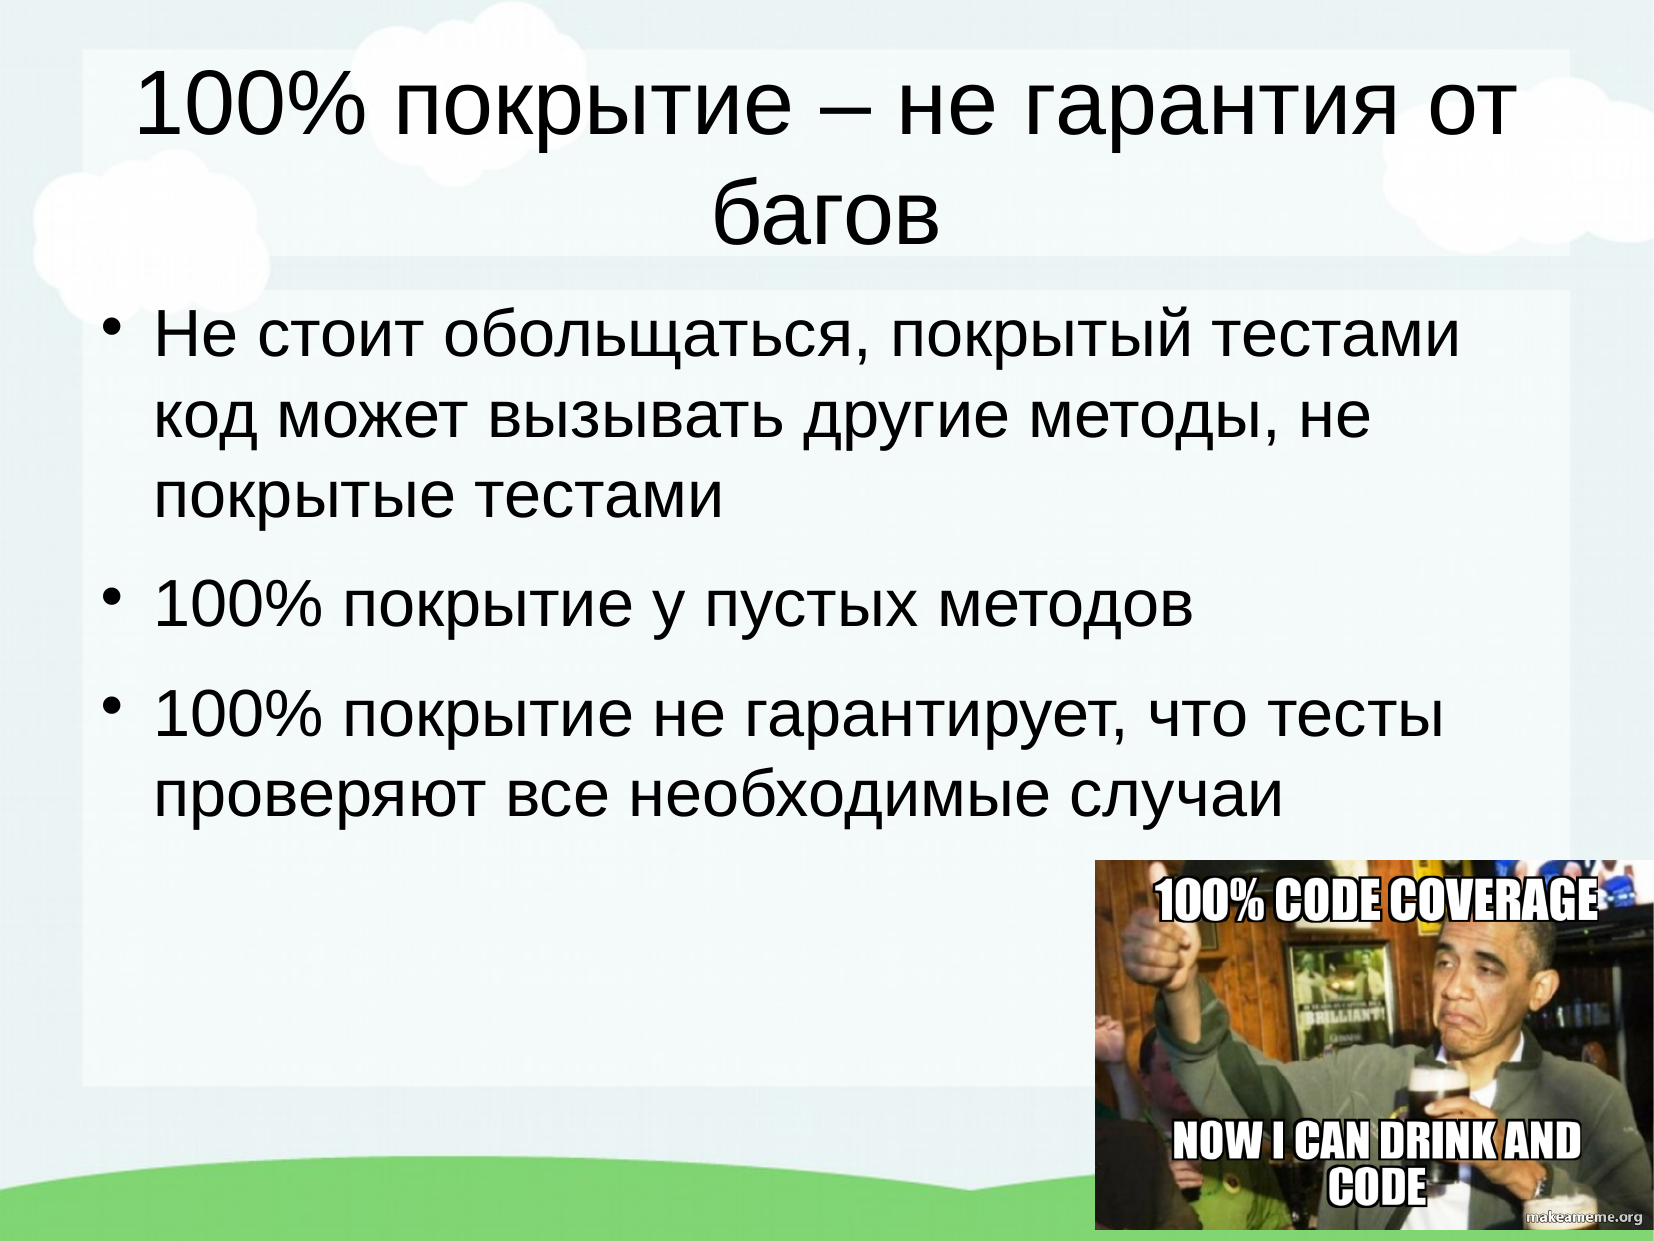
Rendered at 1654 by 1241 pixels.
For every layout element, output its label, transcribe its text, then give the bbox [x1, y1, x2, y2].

text_box 100% покрытие – не гарантия от багов [82, 49, 1571, 257]
text_box Не стоит обольщаться, покрытый тестами код может вызывать другие методы, не покрытые тестами 100% покрытие у пустых методов 100% покрытие не гарантирует, что тесты проверяют все необходимые случаи [82, 290, 1571, 1087]
picture [0, 0, 1654, 1241]
